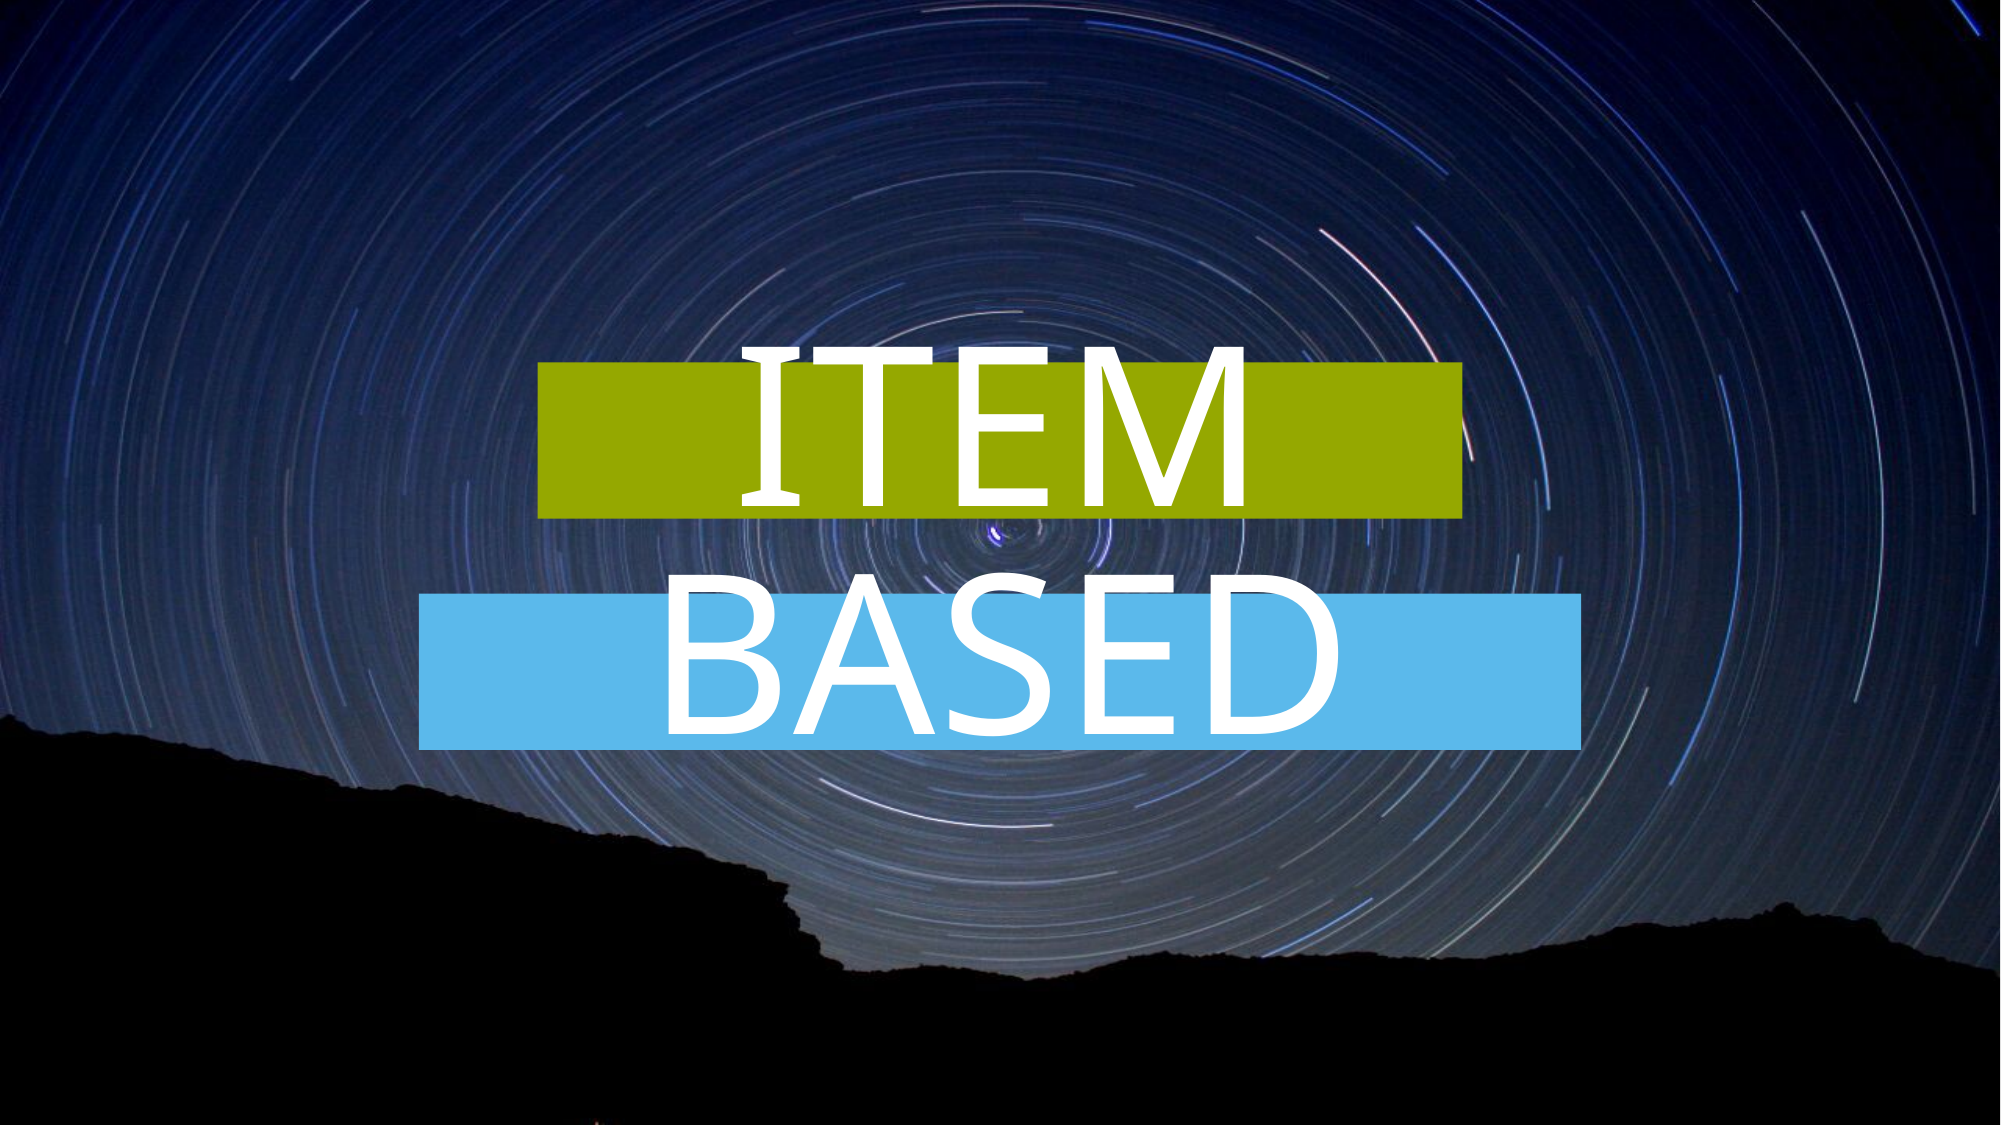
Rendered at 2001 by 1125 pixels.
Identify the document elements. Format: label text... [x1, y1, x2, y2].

text_box ITEM BASED [239, 323, 1761, 779]
picture [0, 0, 2001, 1125]
